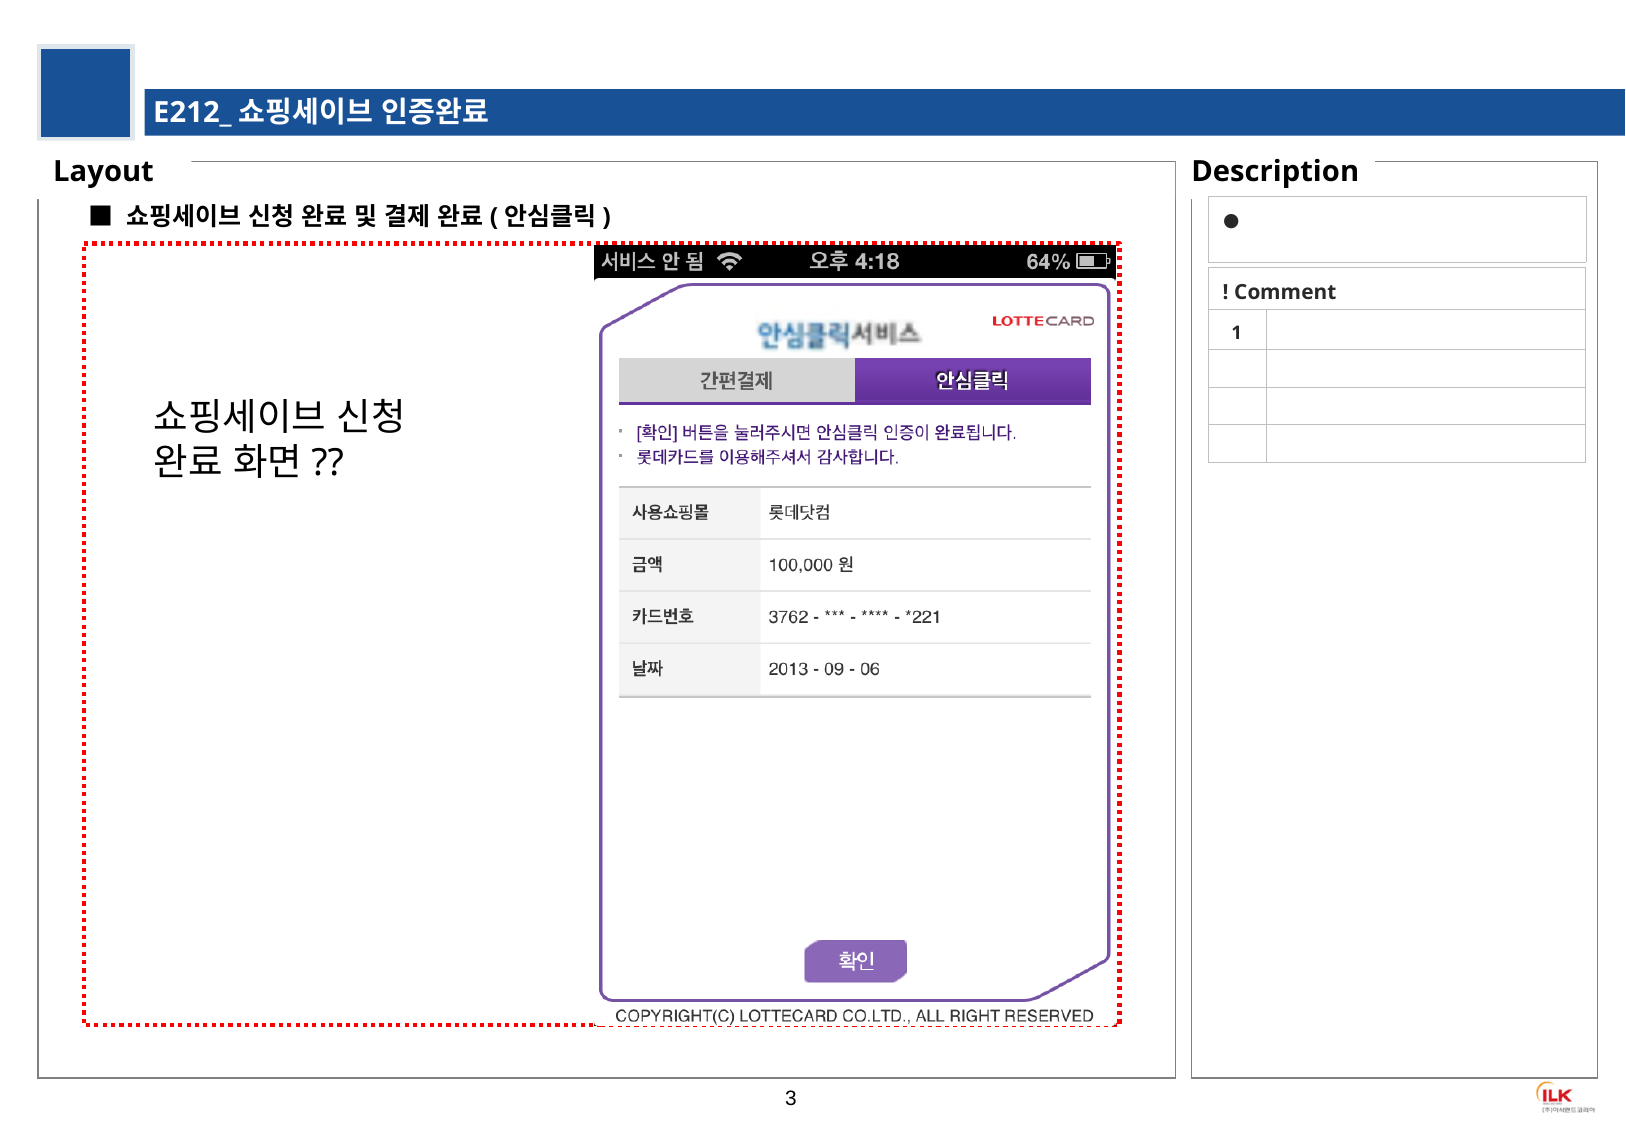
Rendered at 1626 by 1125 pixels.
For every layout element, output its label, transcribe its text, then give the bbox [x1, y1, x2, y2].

table_cell [1267, 425, 1585, 462]
table_cell [1267, 388, 1585, 424]
text_box E212_쇼핑세이브 인증완료 [153, 93, 1622, 129]
text_box 쇼핑세이브 신청 완료 화면?? [139, 385, 482, 490]
table_cell 1 [1209, 310, 1266, 349]
table_cell [1267, 310, 1585, 349]
table_header ● [1209, 197, 1586, 262]
table_cell [1209, 350, 1266, 387]
text_box ■ 쇼핑세이브 신청 완료 및 결제 완료(안심클릭) [72, 185, 1131, 246]
table_cell [1209, 425, 1266, 462]
picture [1532, 1079, 1598, 1115]
table_cell [1209, 388, 1266, 424]
picture [594, 245, 1116, 1026]
table_cell [1267, 350, 1585, 387]
table_header ! Comment [1209, 268, 1585, 309]
